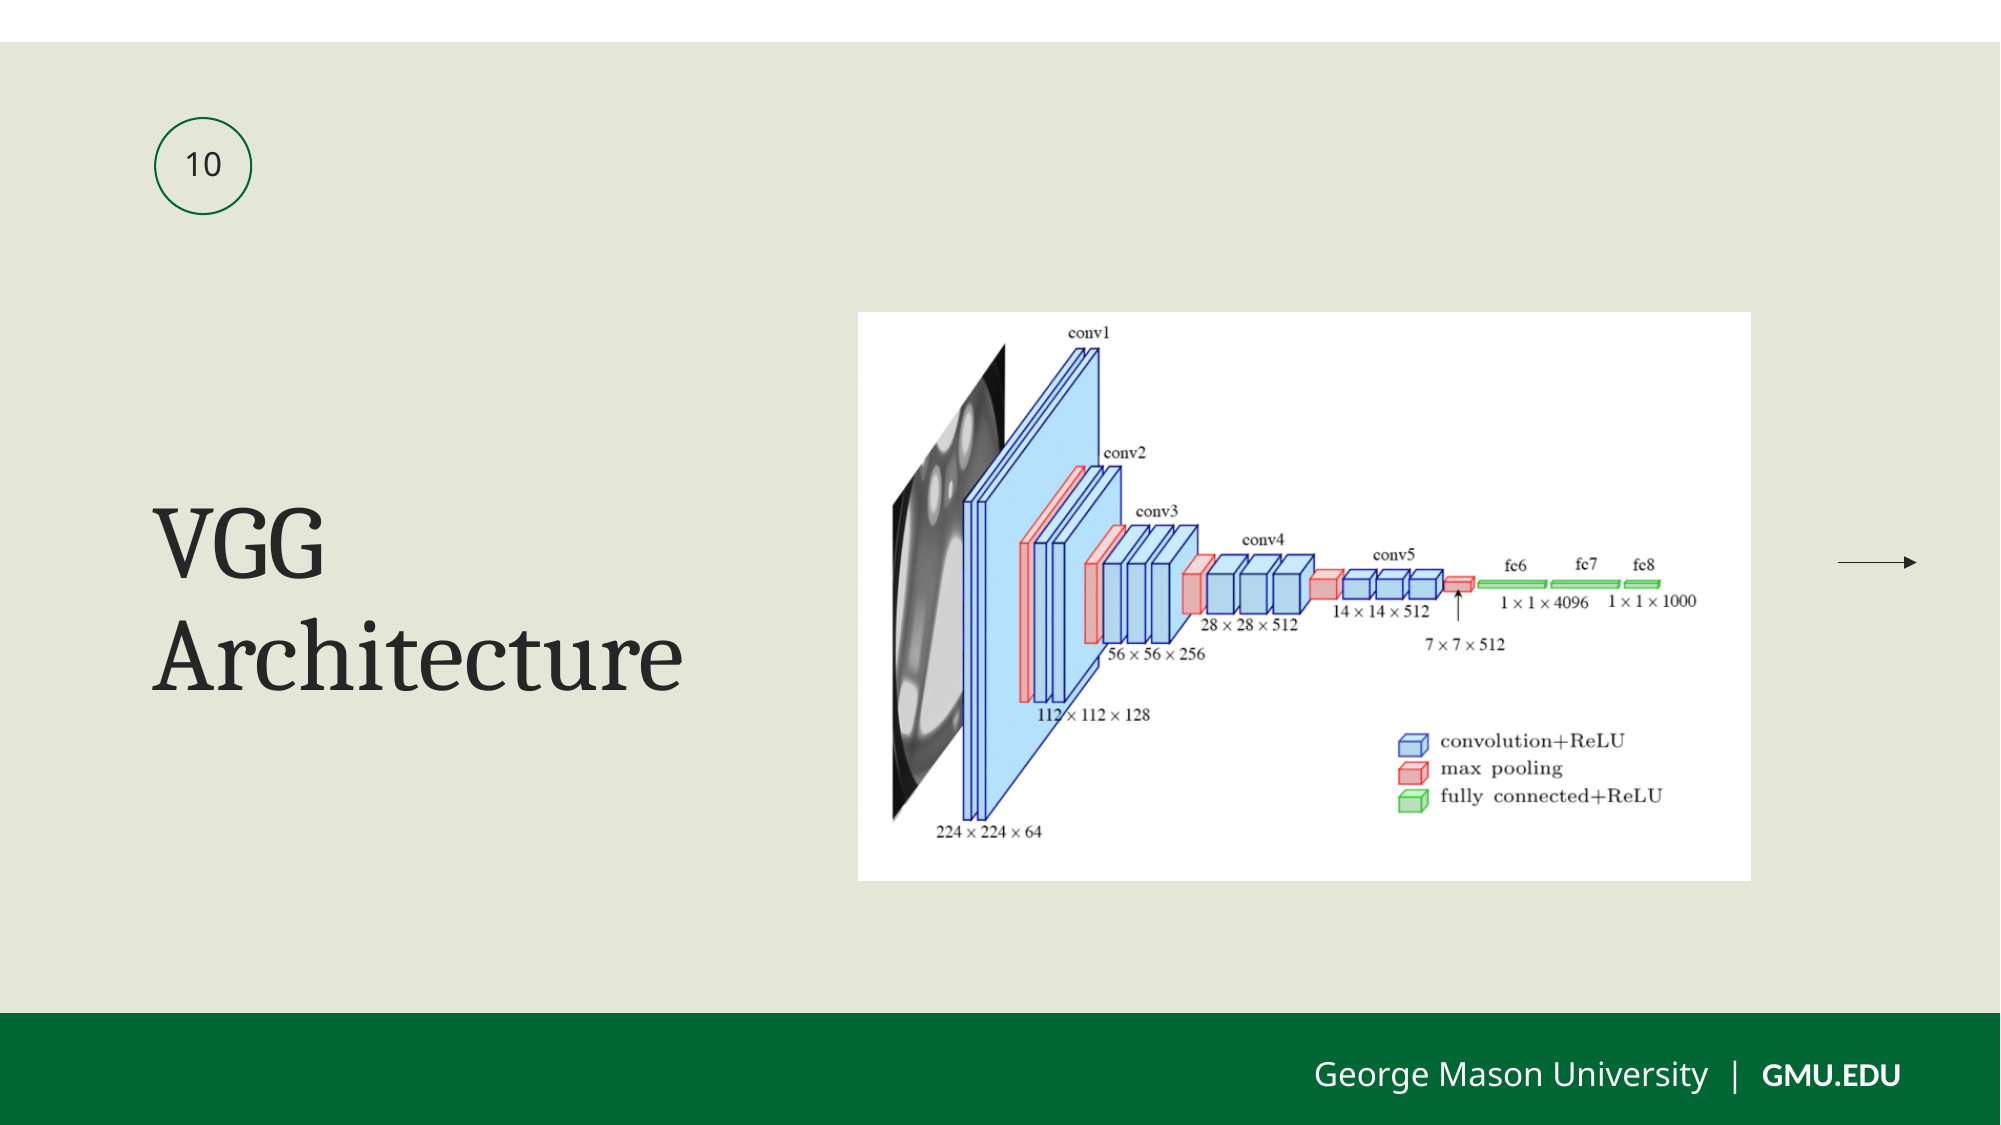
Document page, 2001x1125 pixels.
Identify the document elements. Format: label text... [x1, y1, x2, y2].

footer George Mason University | GMU.EDU [1241, 1042, 1917, 1103]
slide_number 10 [167, 135, 240, 196]
title VGG Architecture [137, 466, 782, 721]
picture [858, 180, 1752, 1013]
